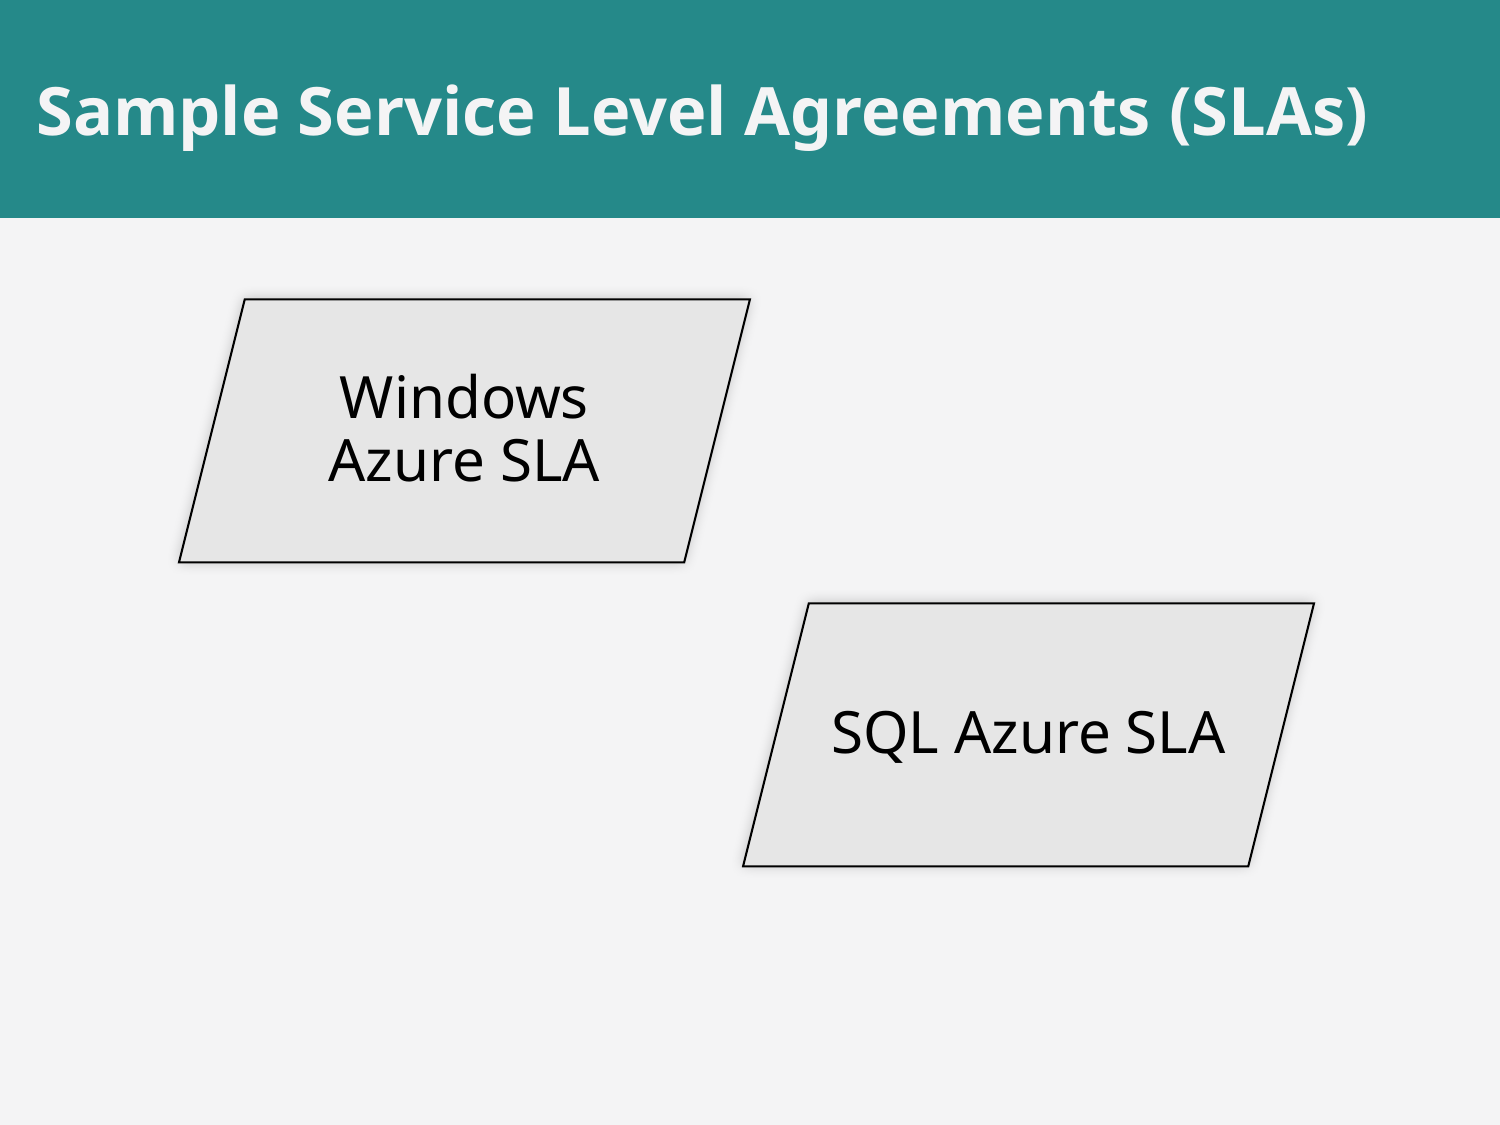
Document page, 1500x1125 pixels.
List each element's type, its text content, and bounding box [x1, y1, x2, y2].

title Sample Service Level Agreements (SLAs) [21, 0, 1460, 218]
text_box SQL Azure SLA [741, 602, 1316, 868]
text_box Windows Azure SLA [177, 298, 752, 564]
